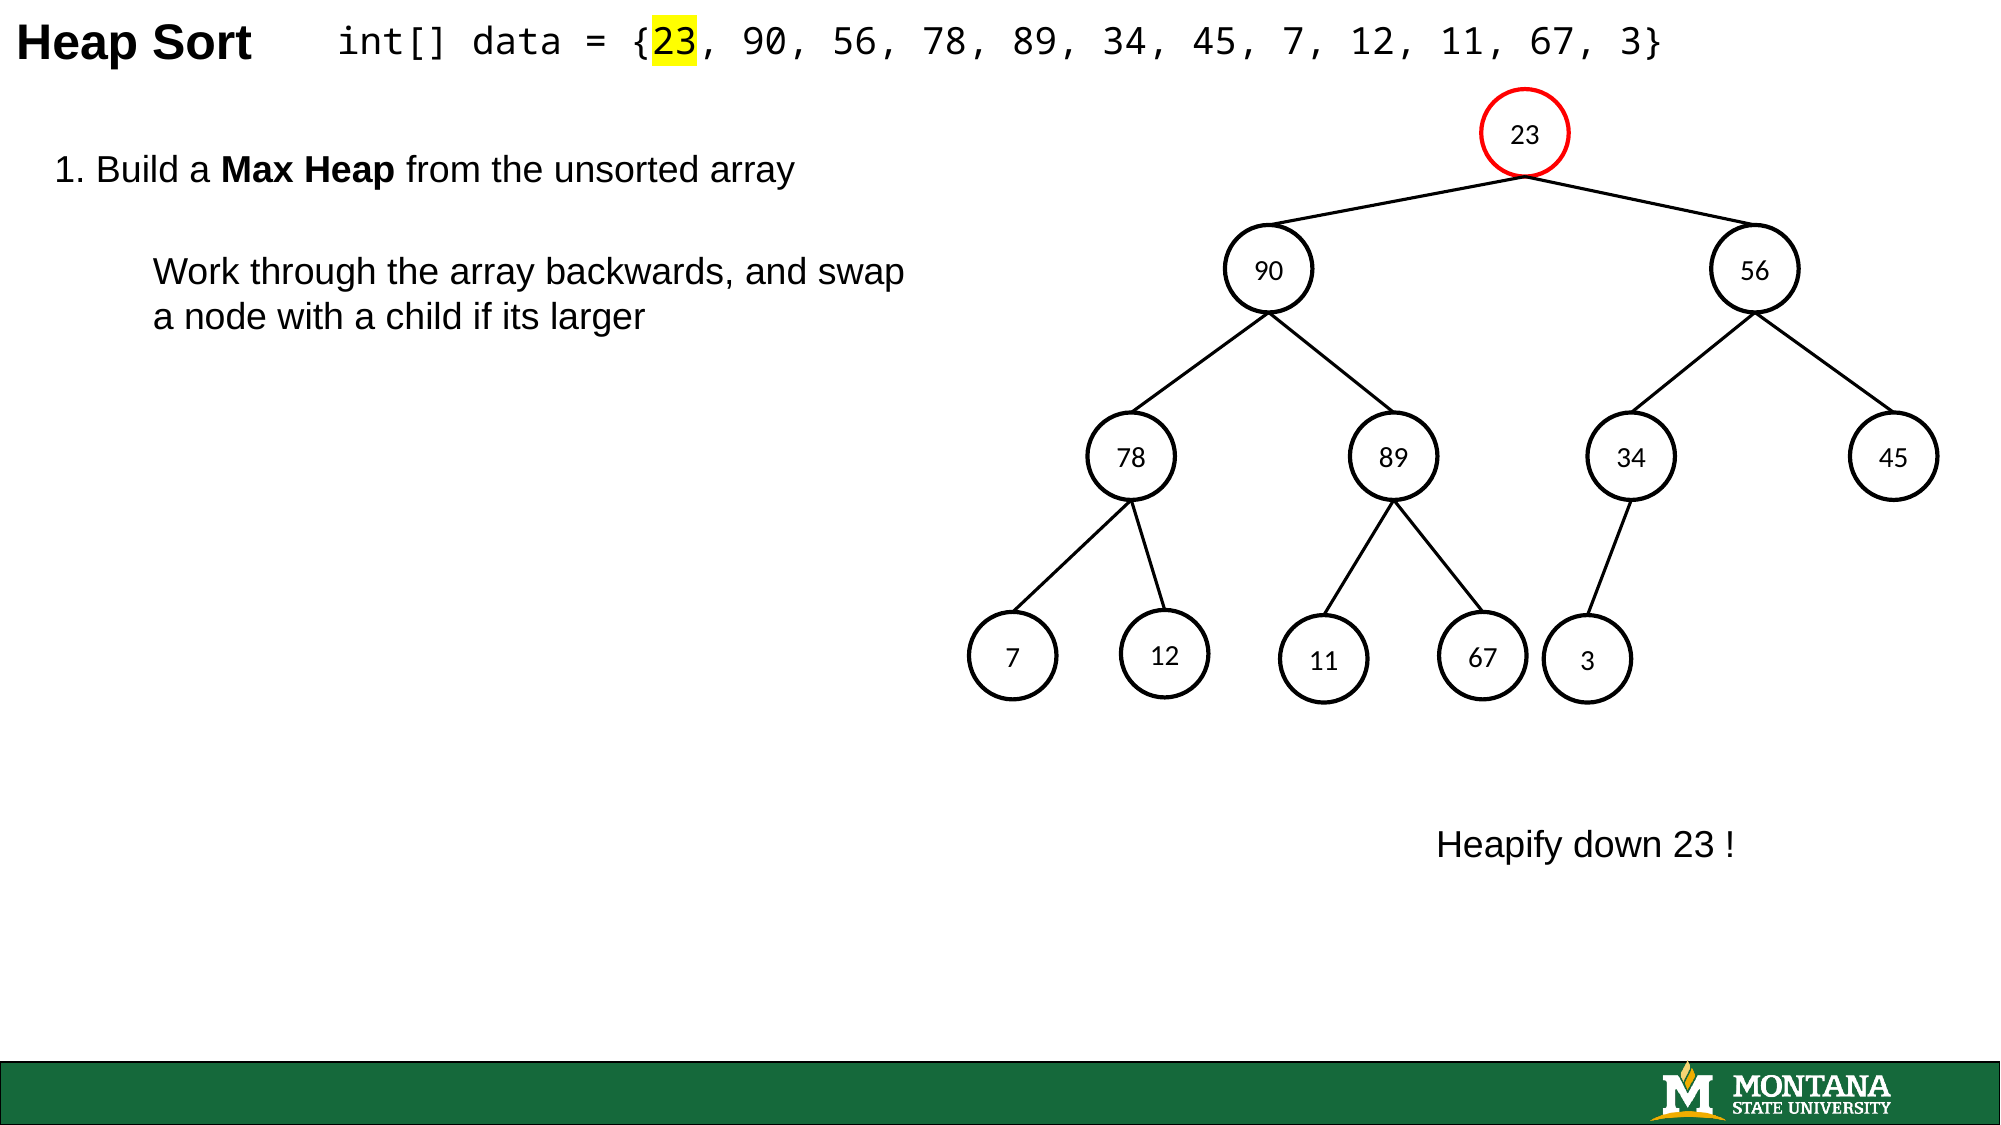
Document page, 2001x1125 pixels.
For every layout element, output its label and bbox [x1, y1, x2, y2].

text_box [39, 137, 811, 198]
text_box [0, 1060, 2000, 1125]
text_box [322, 10, 1680, 70]
text_box [1, 2, 268, 78]
text_box [966, 86, 1940, 705]
picture [1649, 1060, 1892, 1122]
text_box [1271, 812, 1751, 873]
text_box [138, 239, 932, 345]
